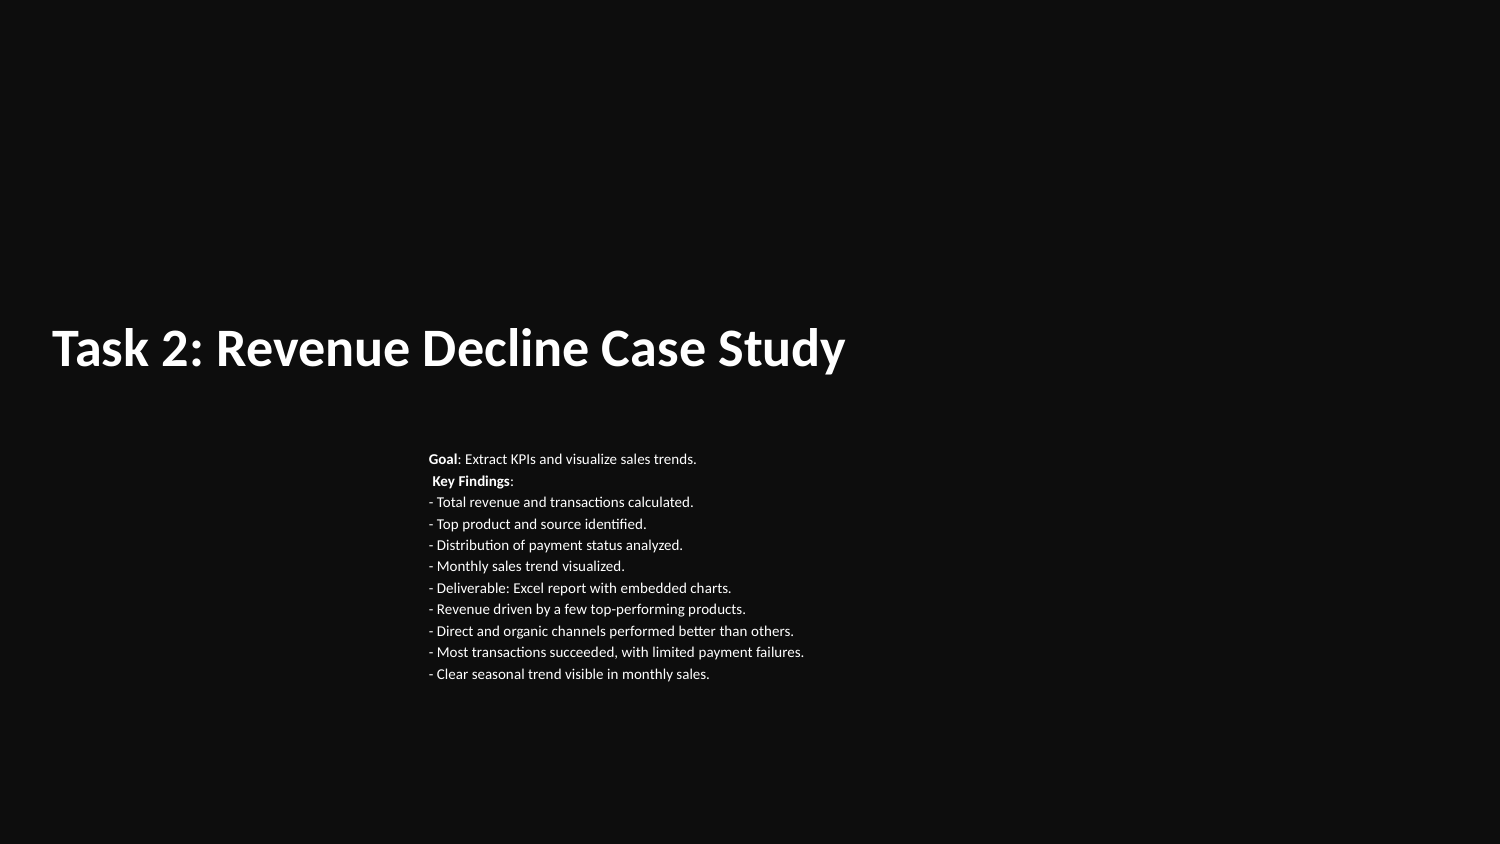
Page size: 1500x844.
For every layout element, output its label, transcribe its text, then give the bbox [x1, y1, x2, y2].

title Task 2: Revenue Decline Case Study [37, 145, 1268, 393]
subtitle Goal: Extract KPIs and visualize sales trends. Key Findings: - Total revenue and transactions calculated. - Top product and source identified. - Distribution of payment status analyzed. - Monthly sales trend visualized. - Deliverable: Excel report with embedded charts. - Revenue driven by a few top-performing products. - Direct and organic channels performed better than others. - Most transactions succeeded, with limited payment failures. - Clear seasonal trend visible in monthly sales. [414, 431, 1463, 699]
